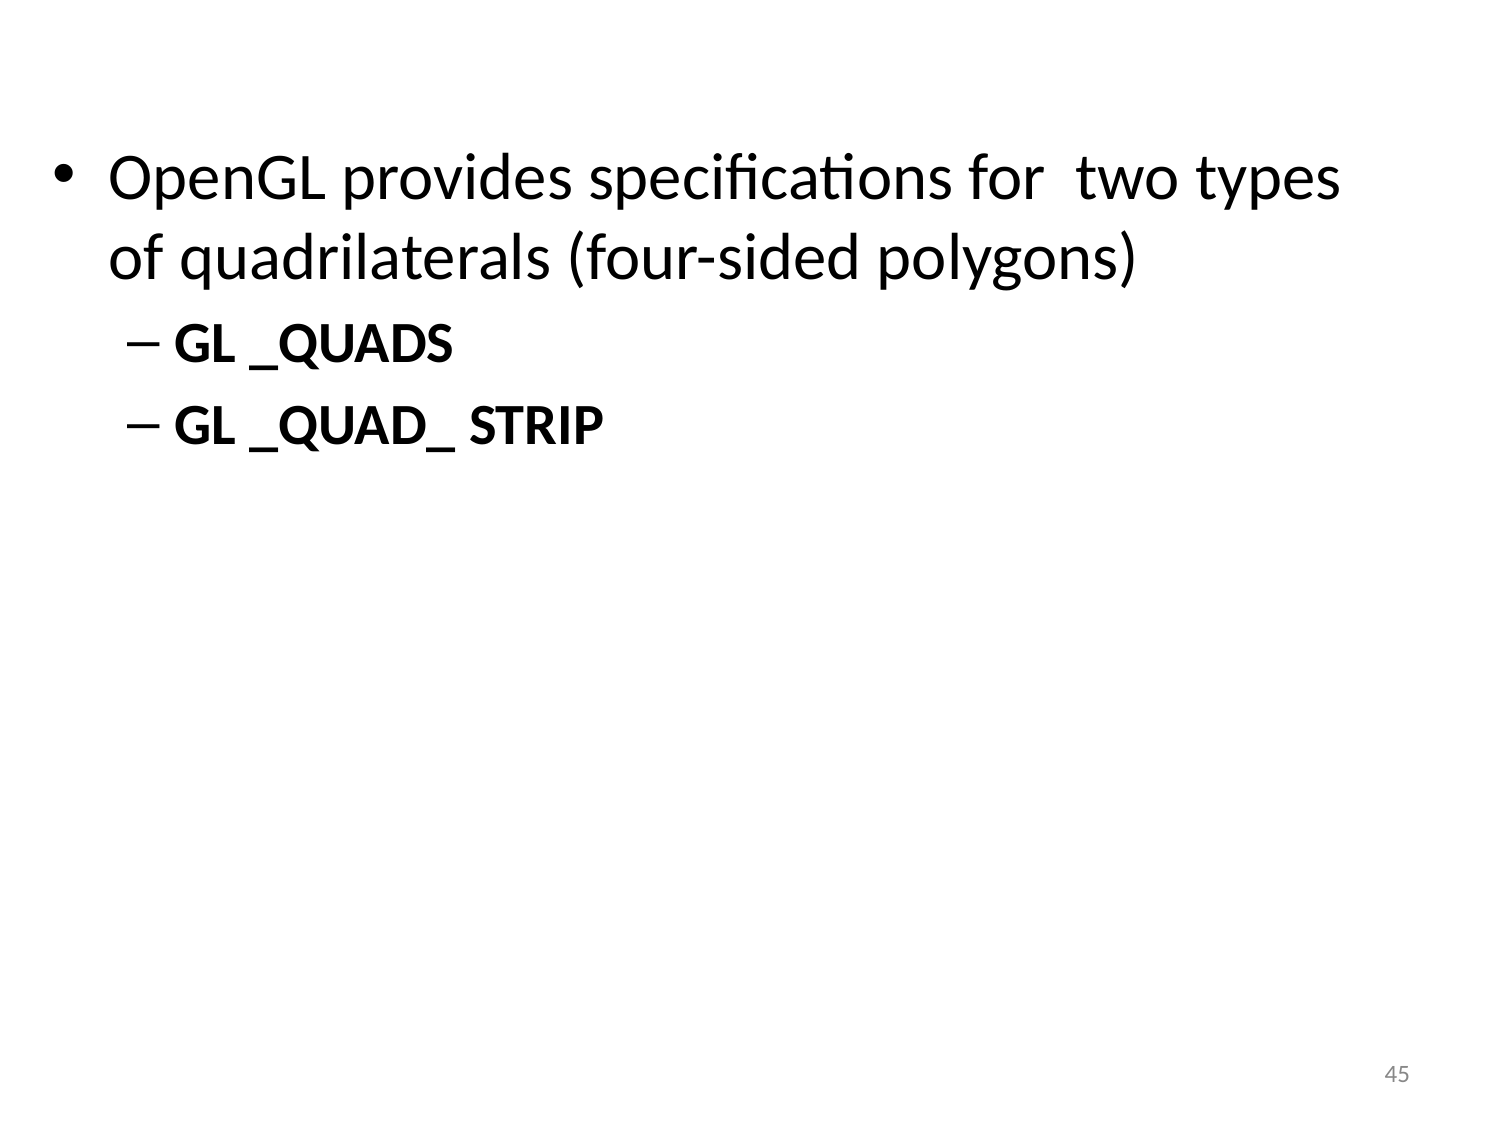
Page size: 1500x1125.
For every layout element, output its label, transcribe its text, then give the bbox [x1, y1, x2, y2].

slide_number ‹#› [1074, 1042, 1425, 1103]
list OpenGL provides specifications for two types of quadrilaterals (four-sided polygons) GL _QUADS GL _QUAD_ STRIP [37, 125, 1388, 868]
